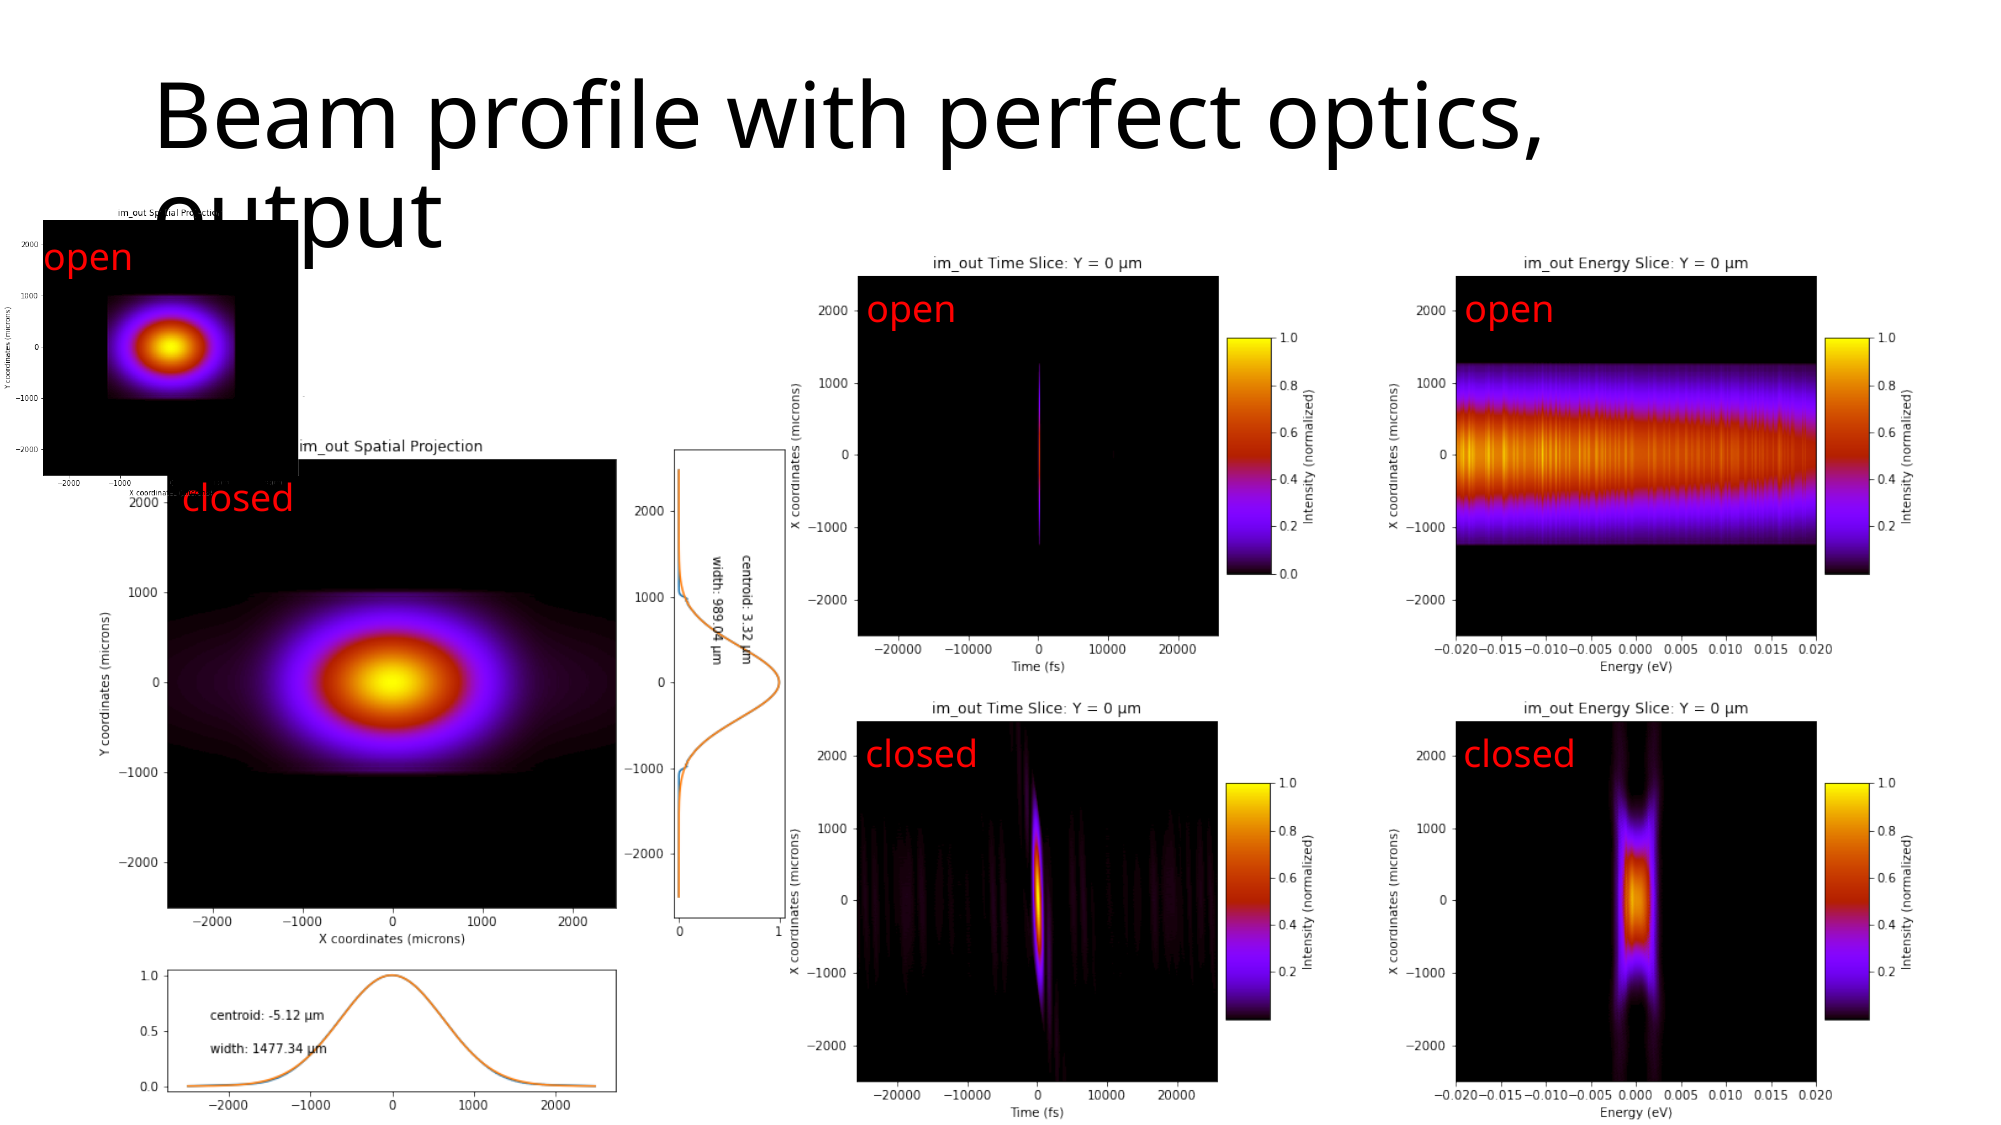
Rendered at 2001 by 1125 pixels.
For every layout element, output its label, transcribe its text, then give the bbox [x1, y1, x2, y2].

picture [1389, 191, 1922, 1125]
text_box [0, 199, 305, 501]
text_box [92, 416, 802, 1125]
title Beam profile with perfect optics, output [137, 59, 1863, 278]
picture [791, 191, 1324, 1125]
